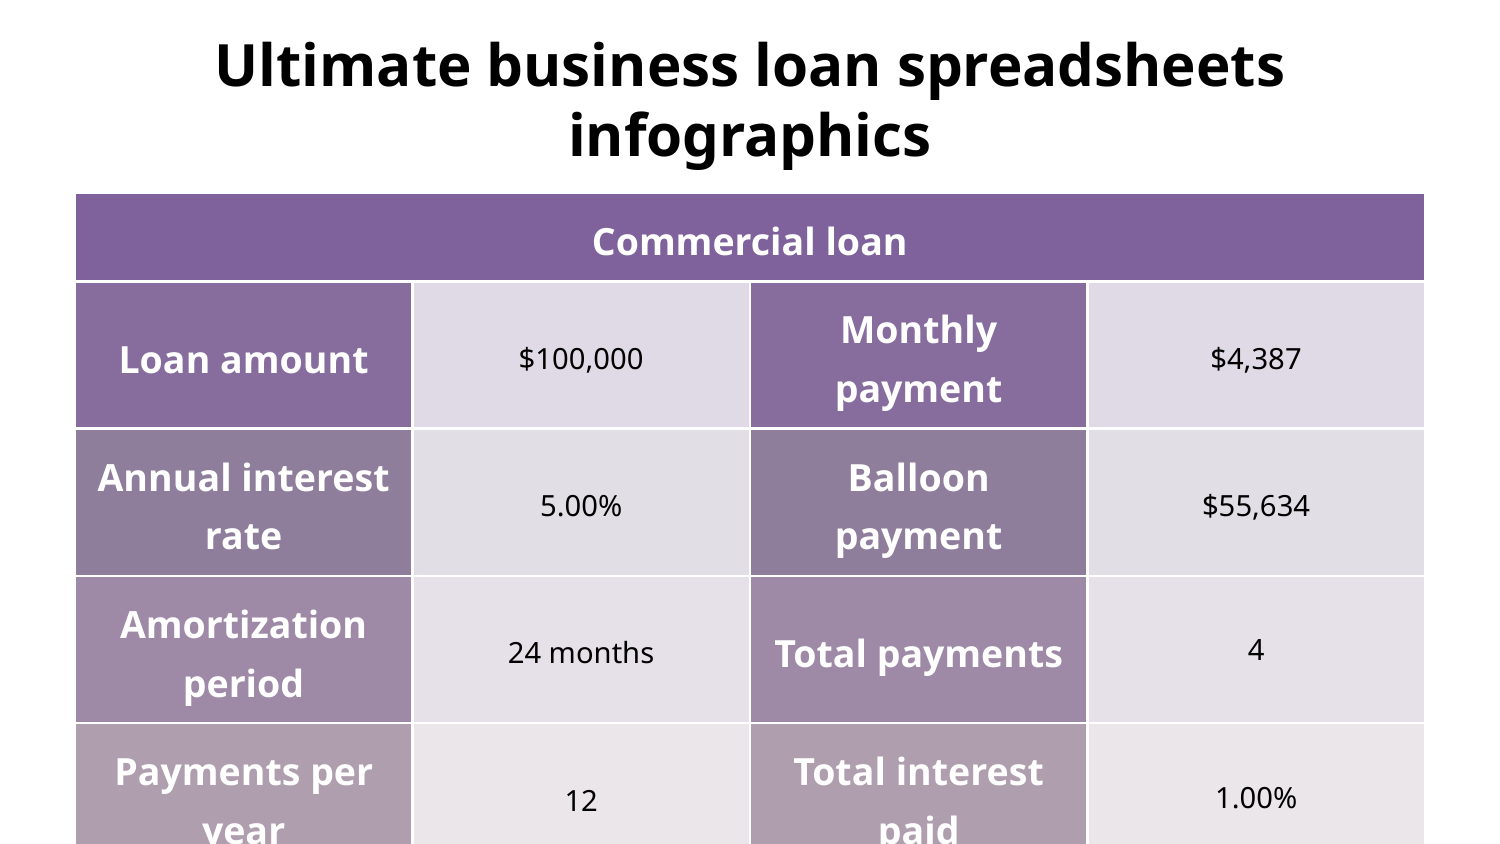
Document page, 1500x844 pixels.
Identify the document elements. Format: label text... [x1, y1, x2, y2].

table_cell 12 [414, 724, 749, 844]
table_cell Monthly payment [751, 283, 1086, 427]
title Ultimate business loan spreadsheets infographics [75, 67, 1425, 129]
table_cell $55,634 [1089, 430, 1424, 575]
table_cell 4 [1089, 577, 1424, 722]
table_cell Amortization period [76, 577, 411, 722]
table_cell Annual interest rate [76, 430, 411, 575]
table_cell $4,387 [1089, 283, 1424, 427]
table_cell Total interest paid [751, 724, 1086, 844]
table_cell $100,000 [414, 283, 749, 427]
table_cell 24 months [414, 577, 749, 722]
table_header Commercial loan [76, 194, 1424, 280]
table_cell Loan amount [76, 283, 411, 427]
table_cell Total payments [751, 577, 1086, 722]
table_cell 1.00% [1089, 724, 1424, 844]
table_cell Balloon payment [751, 430, 1086, 575]
table_cell Payments per year [76, 724, 411, 844]
table_cell 5.00% [414, 430, 749, 575]
